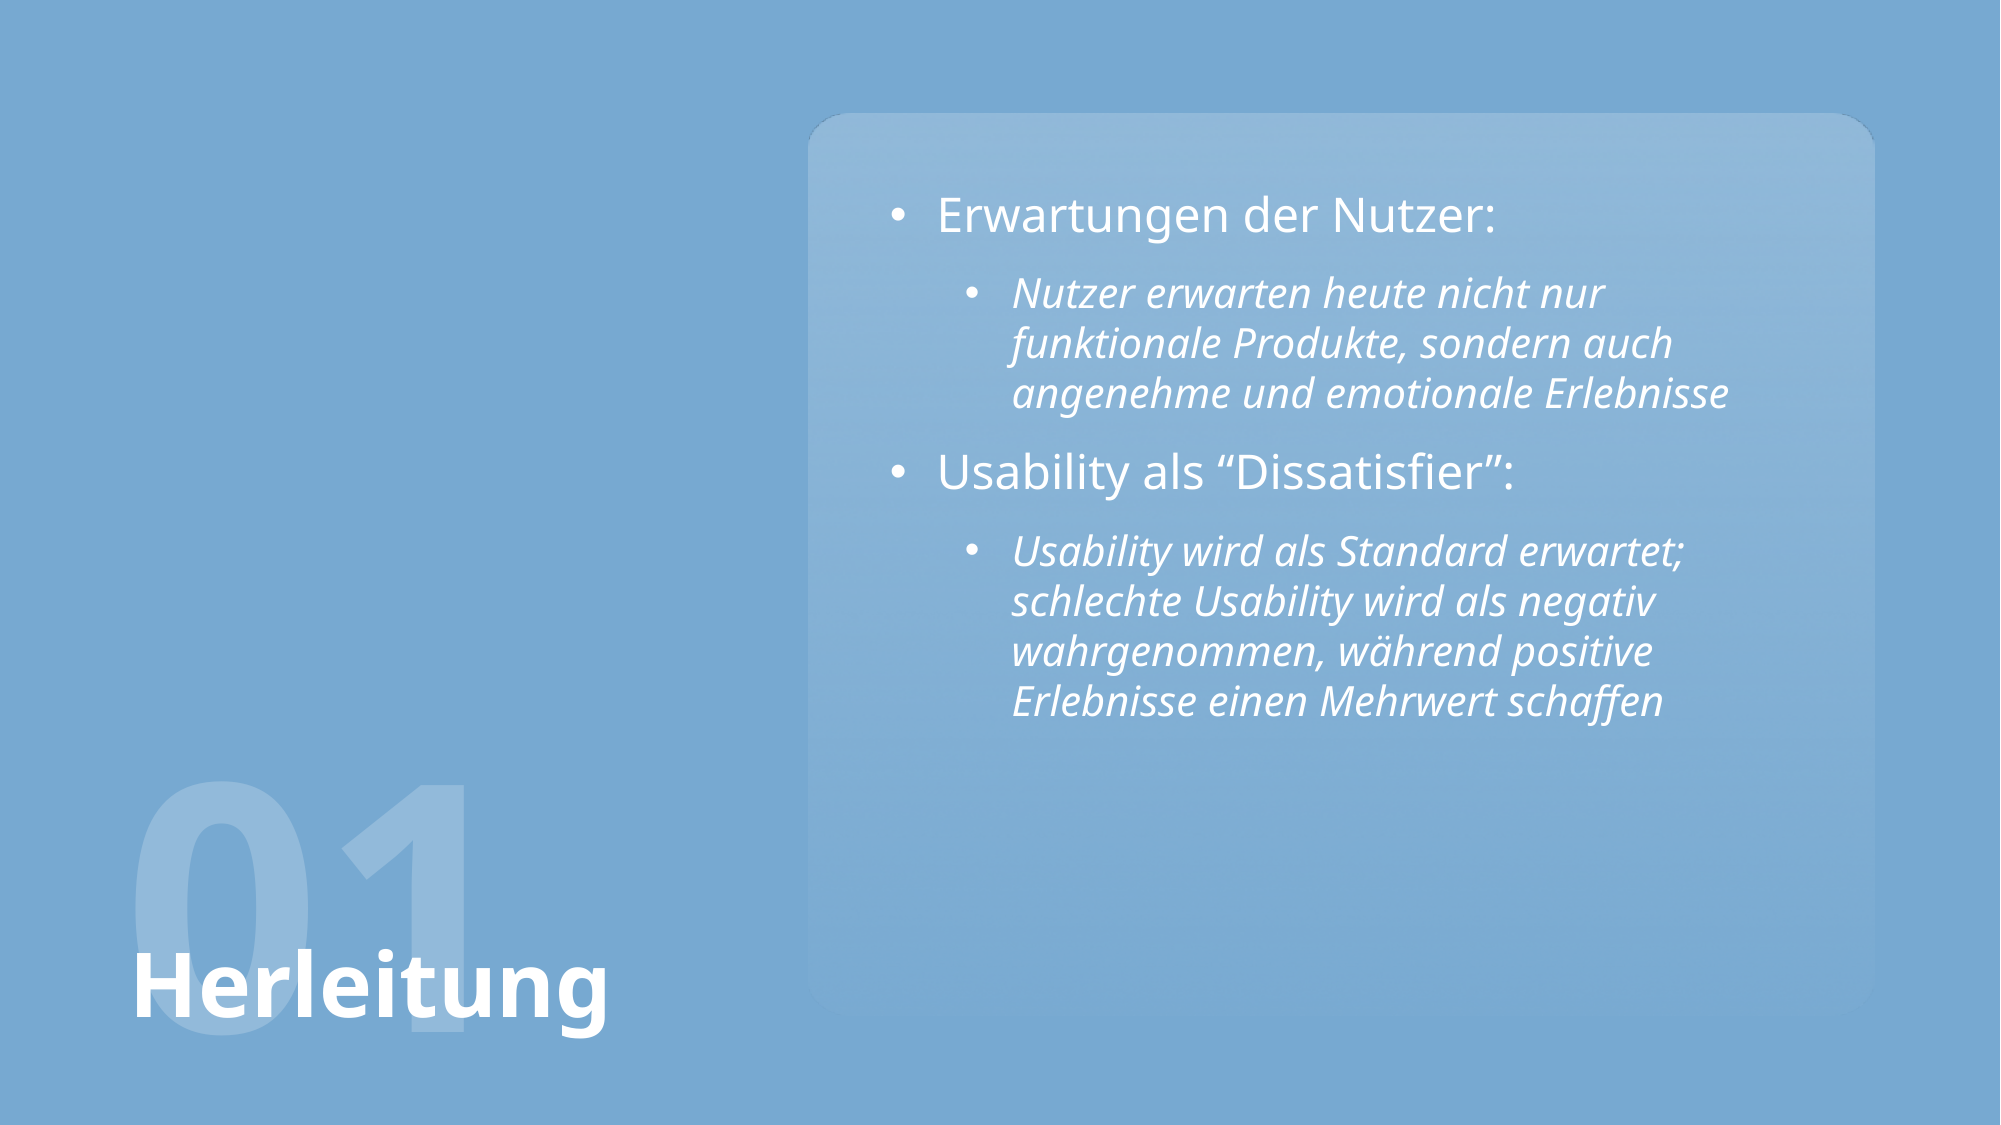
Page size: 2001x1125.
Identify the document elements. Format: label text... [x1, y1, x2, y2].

picture [808, 113, 1875, 1016]
text_box 01 [108, 679, 558, 1109]
title Herleitung [114, 826, 759, 1045]
